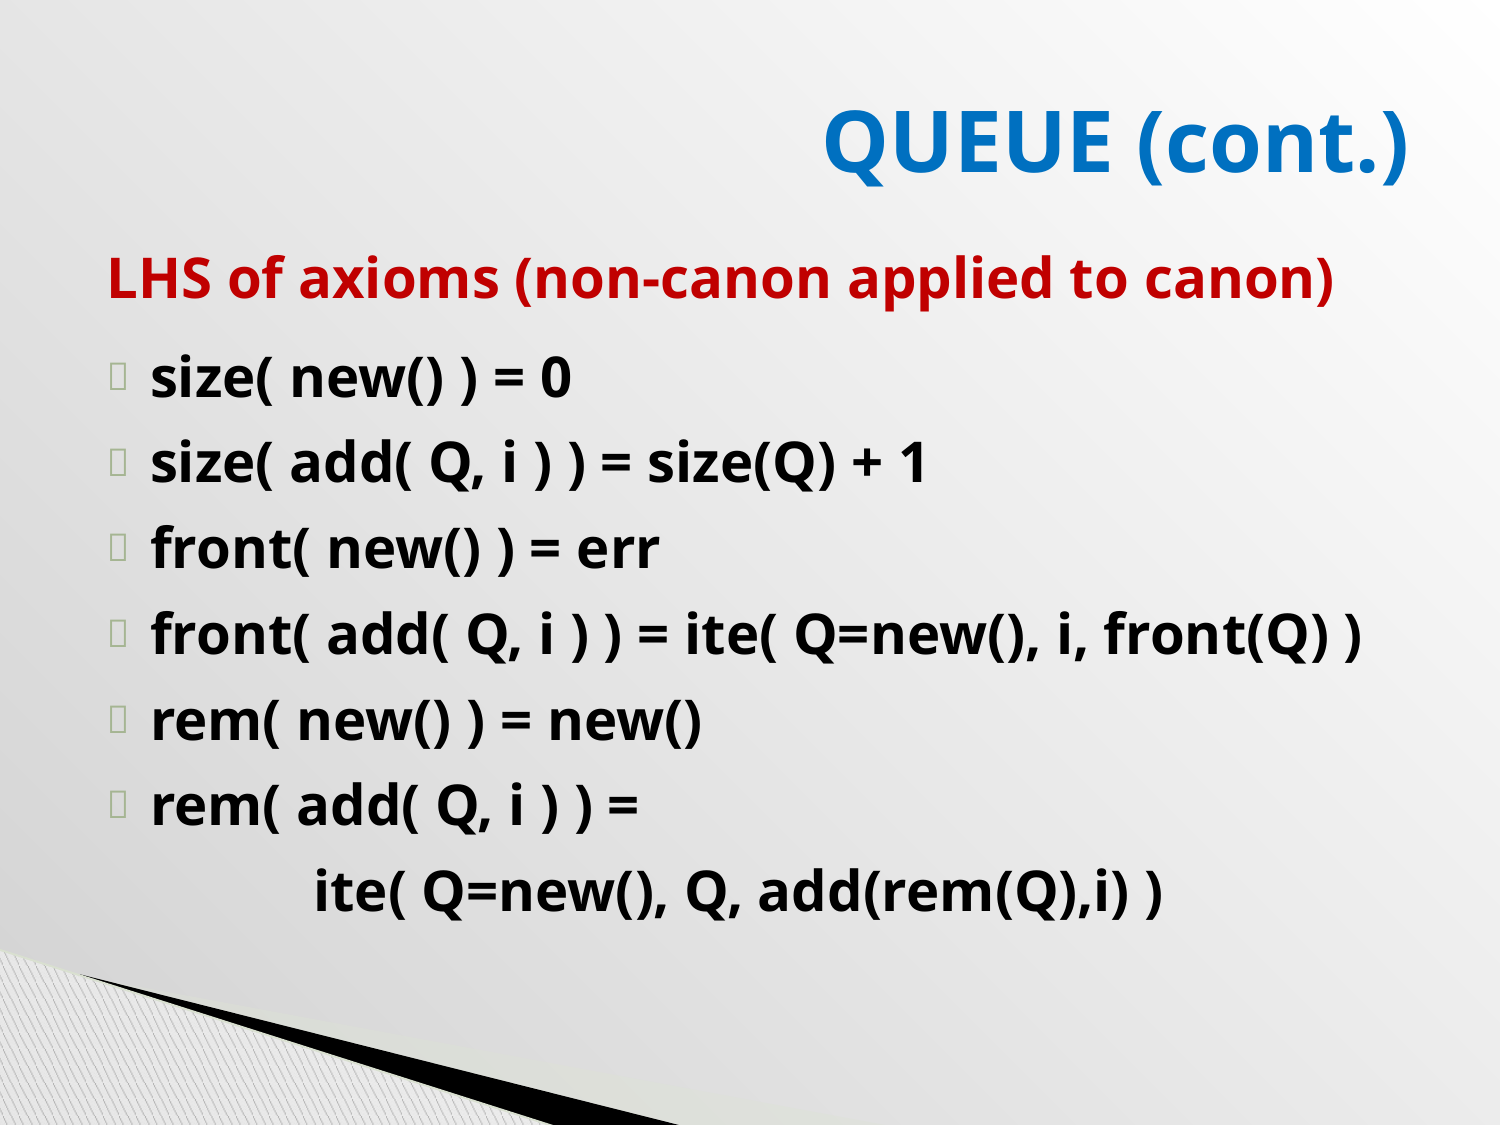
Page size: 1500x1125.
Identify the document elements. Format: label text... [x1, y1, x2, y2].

list LHS of axioms (non-canon applied to canon) size( new() ) = 0 size( add( Q, i ) ) = size(Q) + 1 front( new() ) = err front( add( Q, i ) ) = ite( Q=new(), i, front(Q) ) rem( new() ) = new() rem( add( Q, i ) ) = ite( Q=new(), Q, add(rem(Q),i) ) [75, 243, 1425, 986]
title QUEUE (cont.) [75, 45, 1425, 233]
